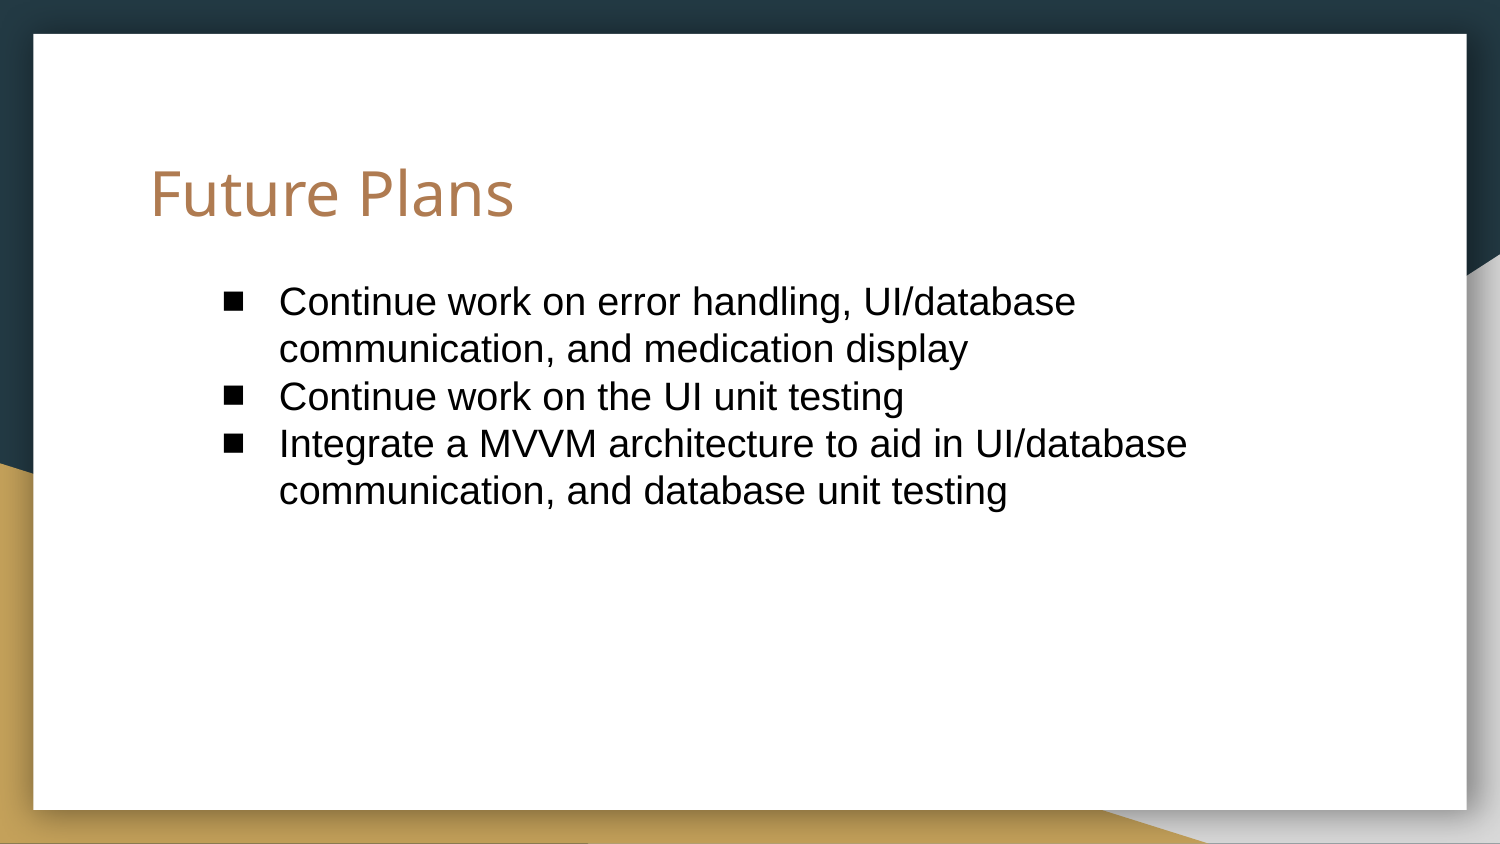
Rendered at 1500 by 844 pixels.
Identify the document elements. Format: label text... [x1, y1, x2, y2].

title Future Plans [134, 138, 1366, 296]
list Continue work on error handling, UI/database communication, and medication display Continue work on the UI unit testing Integrate a MVVM architecture to aid in UI/database communication, and database unit testing [38, 260, 1271, 663]
